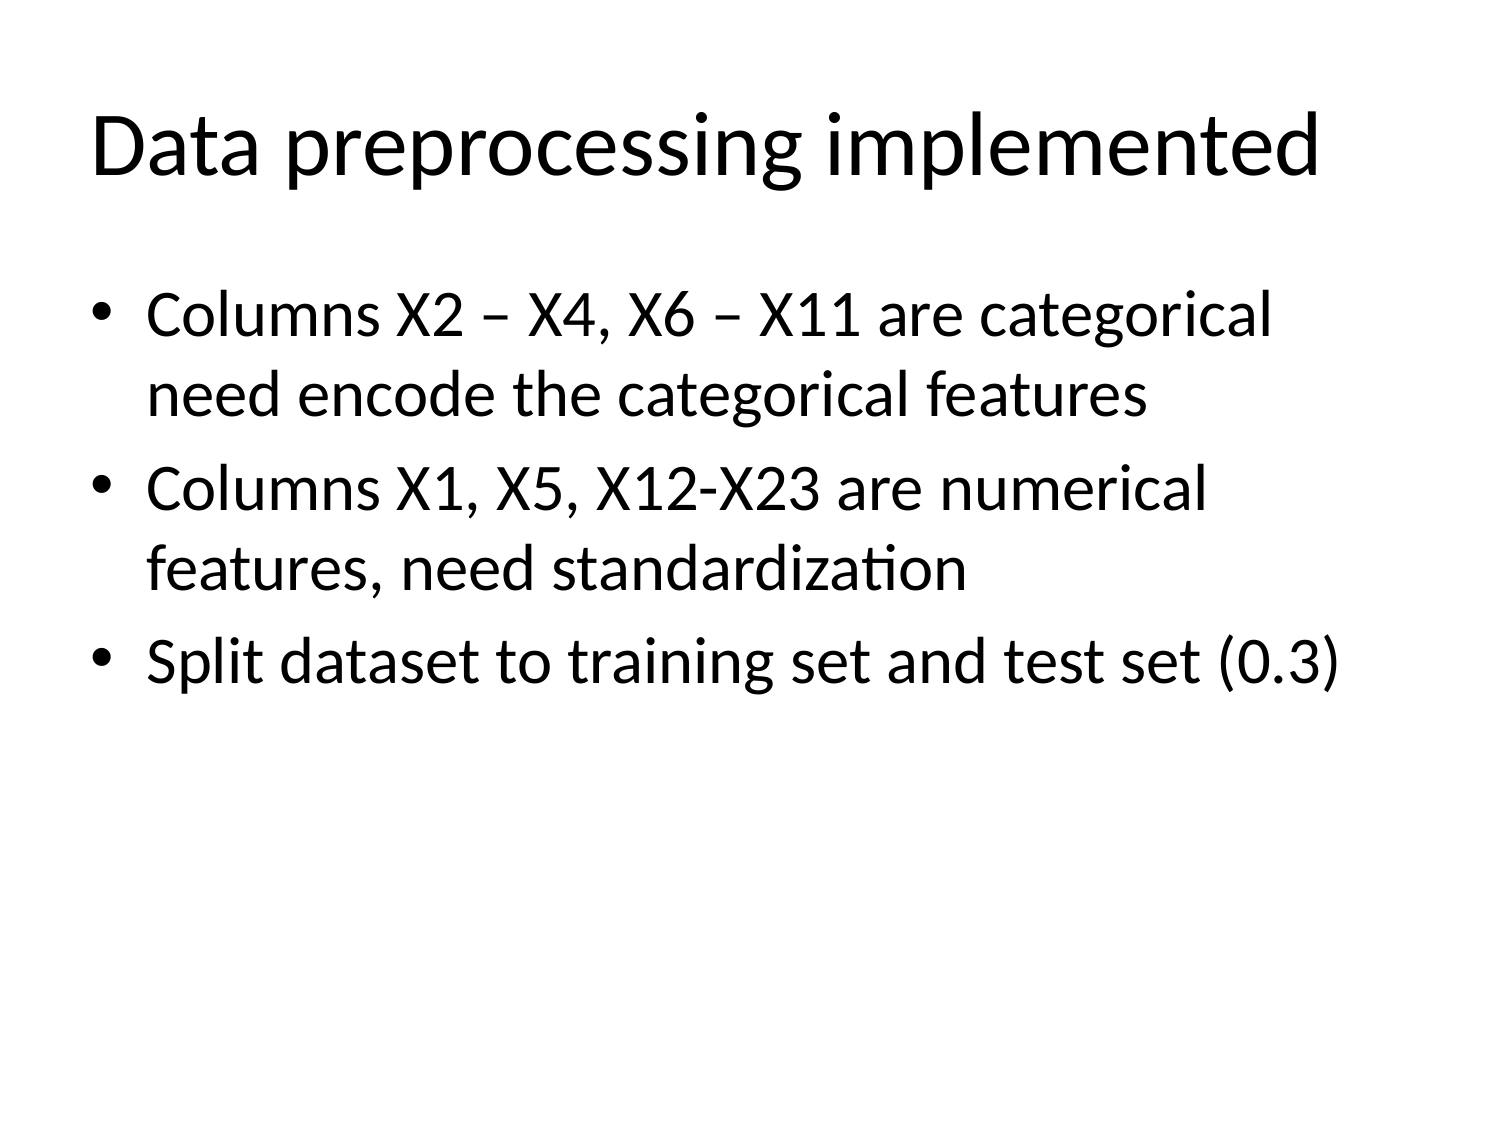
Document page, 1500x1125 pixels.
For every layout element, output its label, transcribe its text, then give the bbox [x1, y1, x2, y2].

list Columns X2 – X4, X6 – X11 are categorical need encode the categorical features Columns X1, X5, X12-X23 are numerical features, need standardization Split dataset to training set and test set (0.3) [75, 262, 1425, 1005]
title Data preprocessing implemented [75, 45, 1425, 233]
